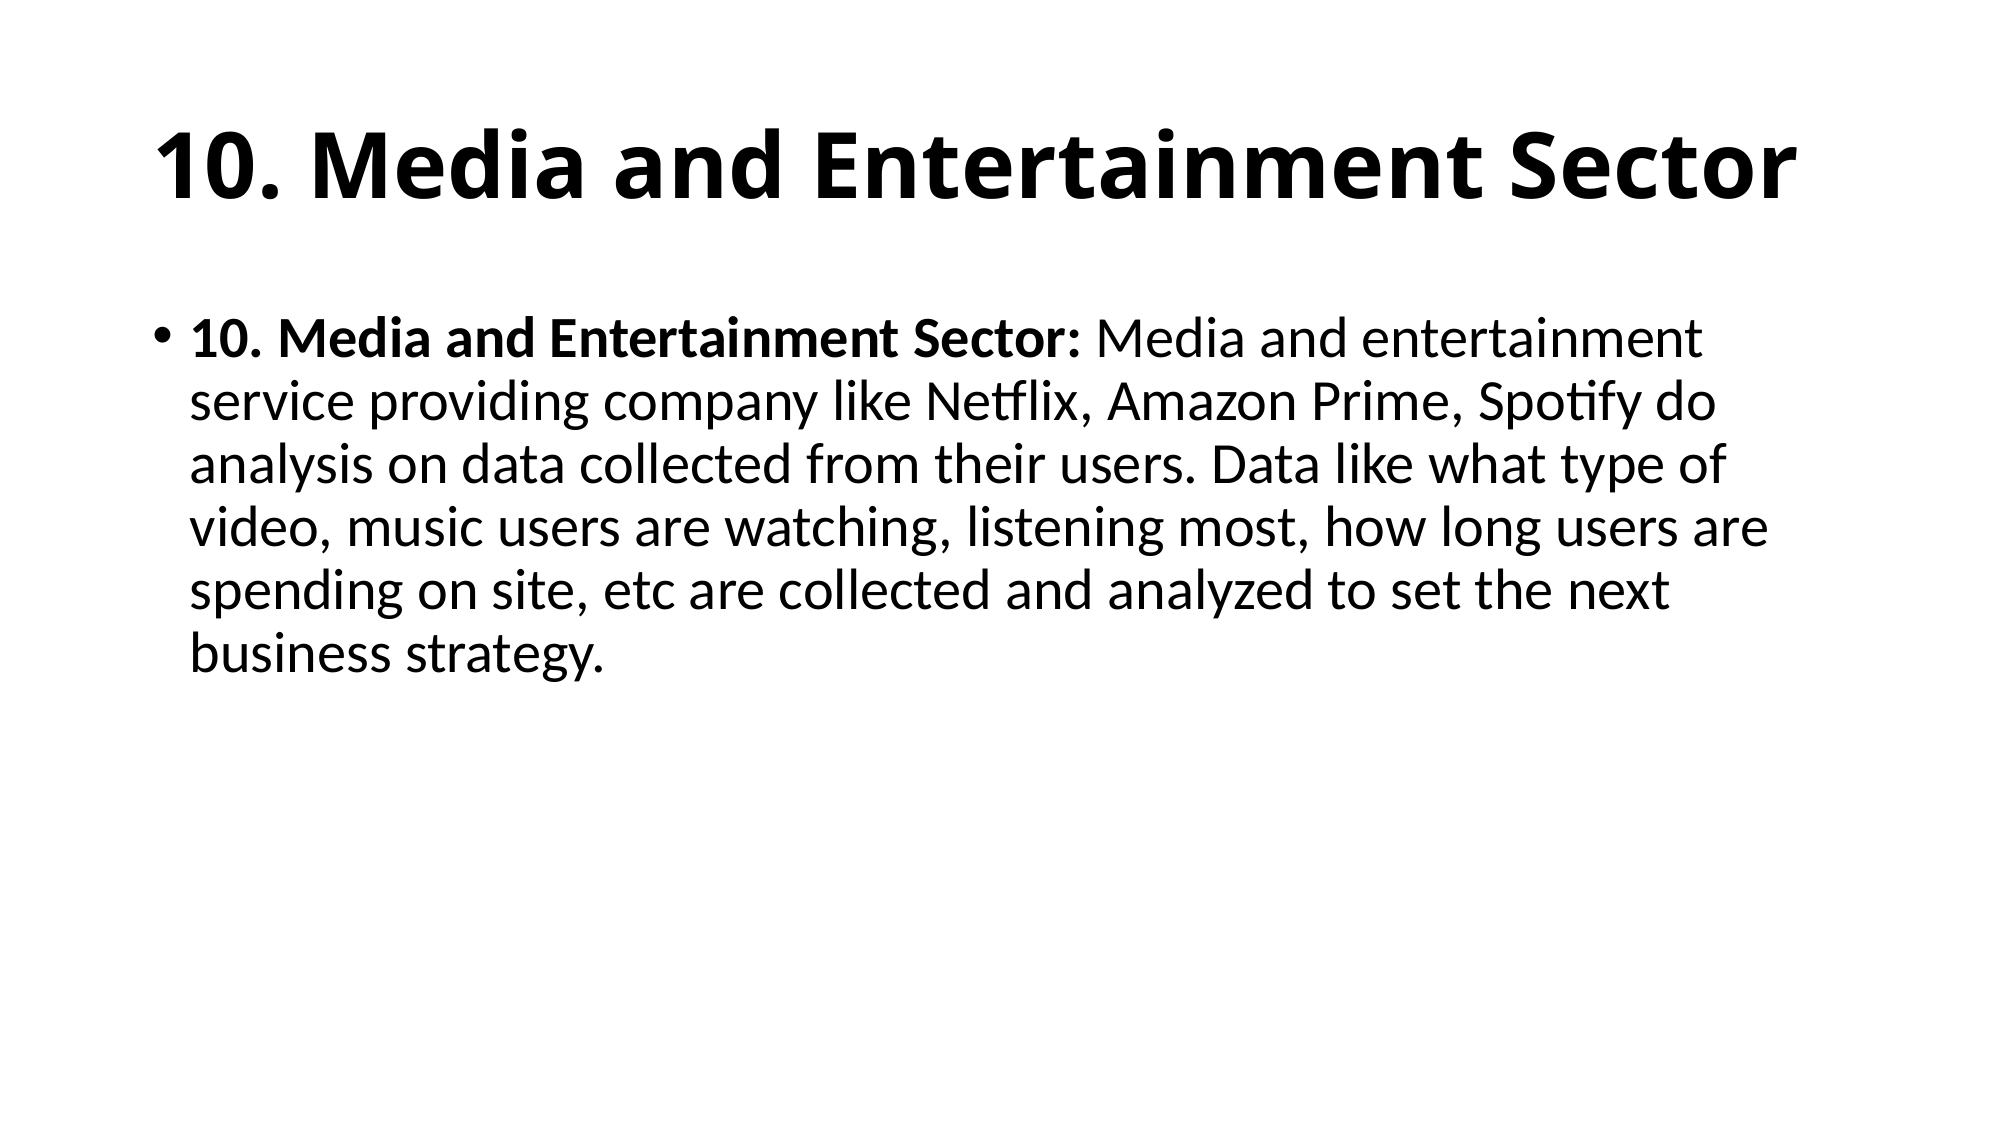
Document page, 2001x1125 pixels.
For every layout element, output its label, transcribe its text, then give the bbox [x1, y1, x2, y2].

list 10. Media and Entertainment Sector: Media and entertainment service providing company like Netflix, Amazon Prime, Spotify do analysis on data collected from their users. Data like what type of video, music users are watching, listening most, how long users are spending on site, etc are collected and analyzed to set the next business strategy. [137, 299, 1863, 1014]
title 10. Media and Entertainment Sector [137, 59, 1863, 278]
